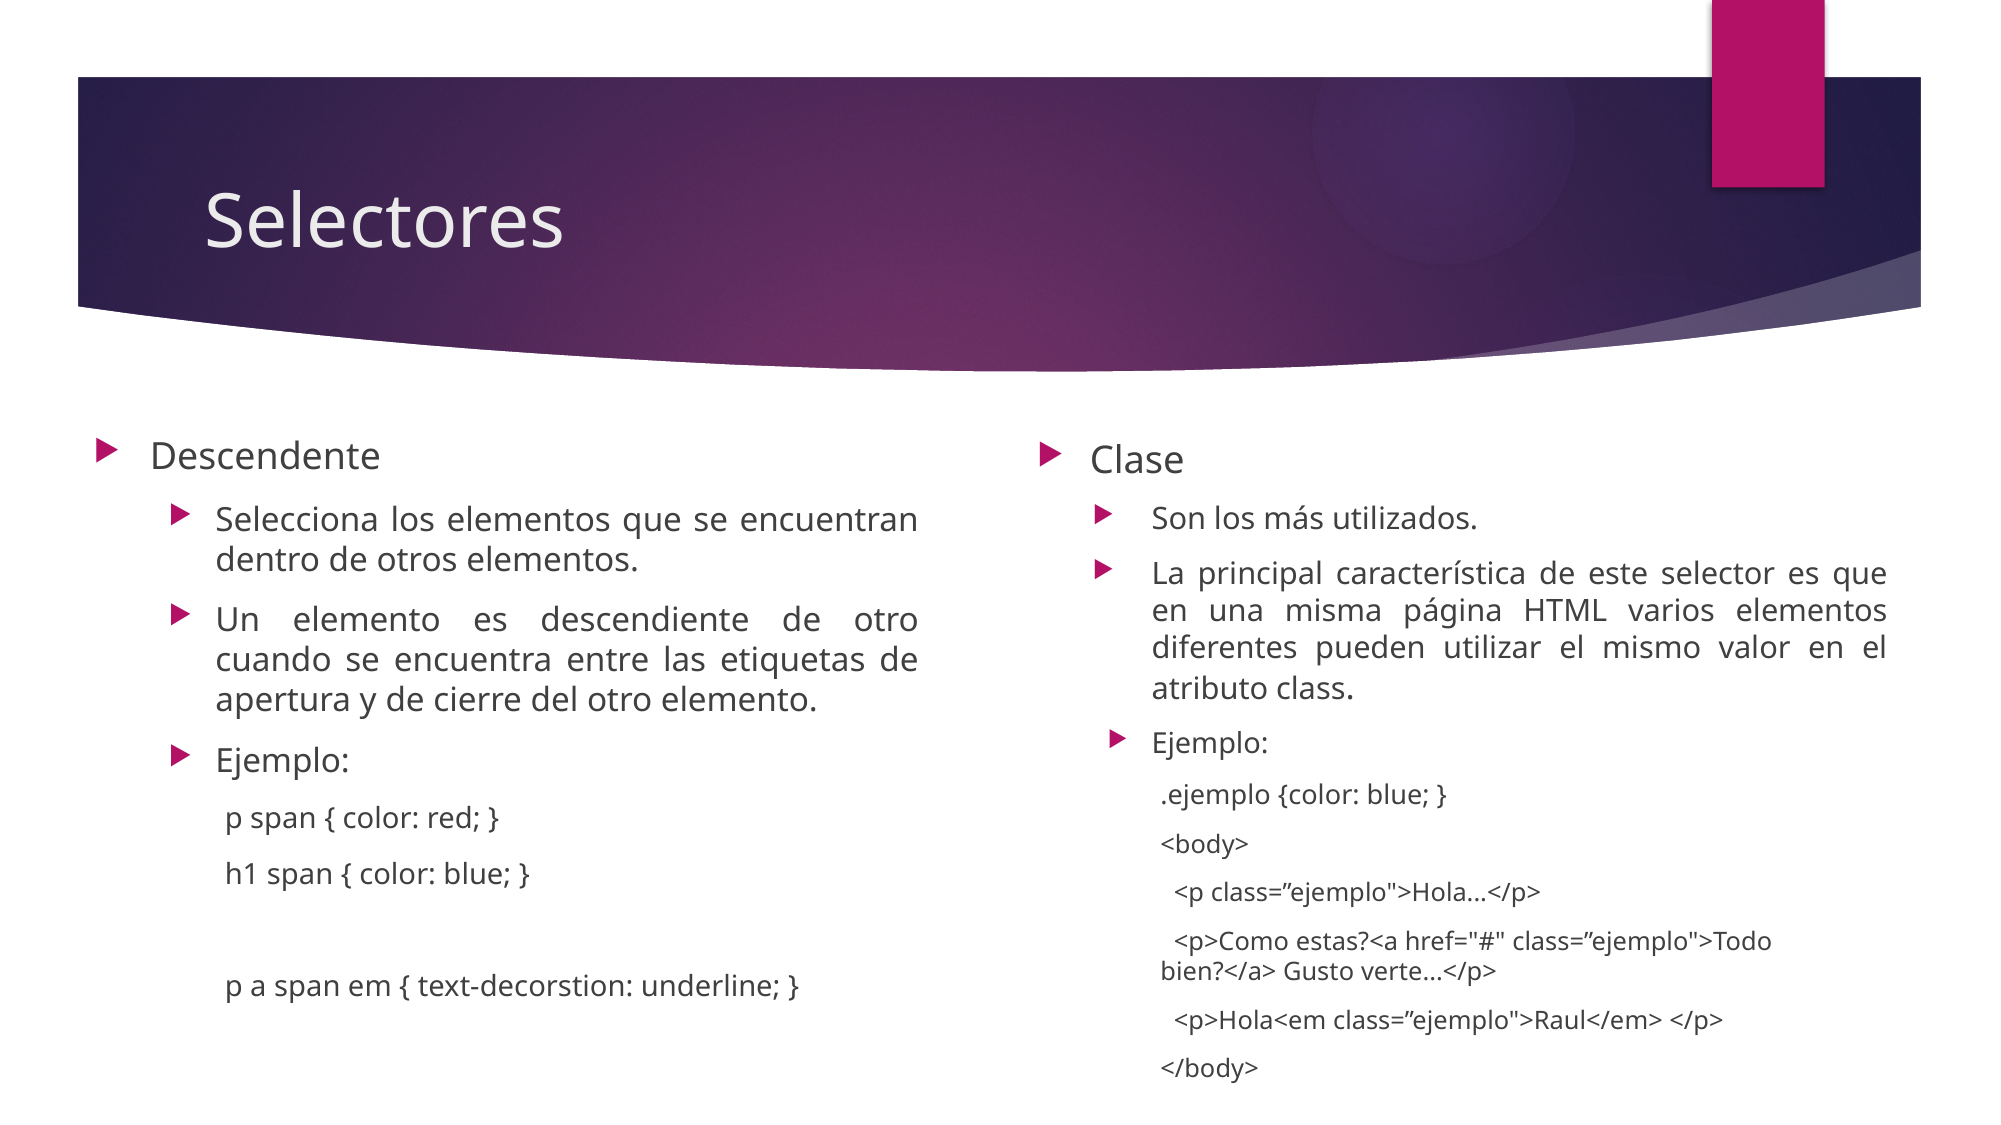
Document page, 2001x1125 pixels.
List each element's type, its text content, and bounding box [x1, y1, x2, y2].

list Descendente Selecciona los elementos que se encuentran dentro de otros elementos. Un elemento es descendiente de otro cuando se encuentra entre las etiquetas de apertura y de cierre del otro elemento. Ejemplo: p span { color: red; } h1 span { color: blue; } p a span em { text-decorstion: underline; } [78, 424, 935, 1053]
title Selectores [189, 159, 1627, 276]
text_box Clase Son los más utilizados. La principal característica de este selector es que en una misma página HTML varios elementos diferentes pueden utilizar el mismo valor en el atributo class. Ejemplo: .ejemplo {color: blue; } <body> <p class=”ejemplo">Hola...</p> <p>Como estas?<a href="#" class=”ejemplo">Todo bien?</a> Gusto verte...</p> <p>Hola<em class=”ejemplo">Raul</em> </p> </body> [1022, 427, 1903, 1096]
